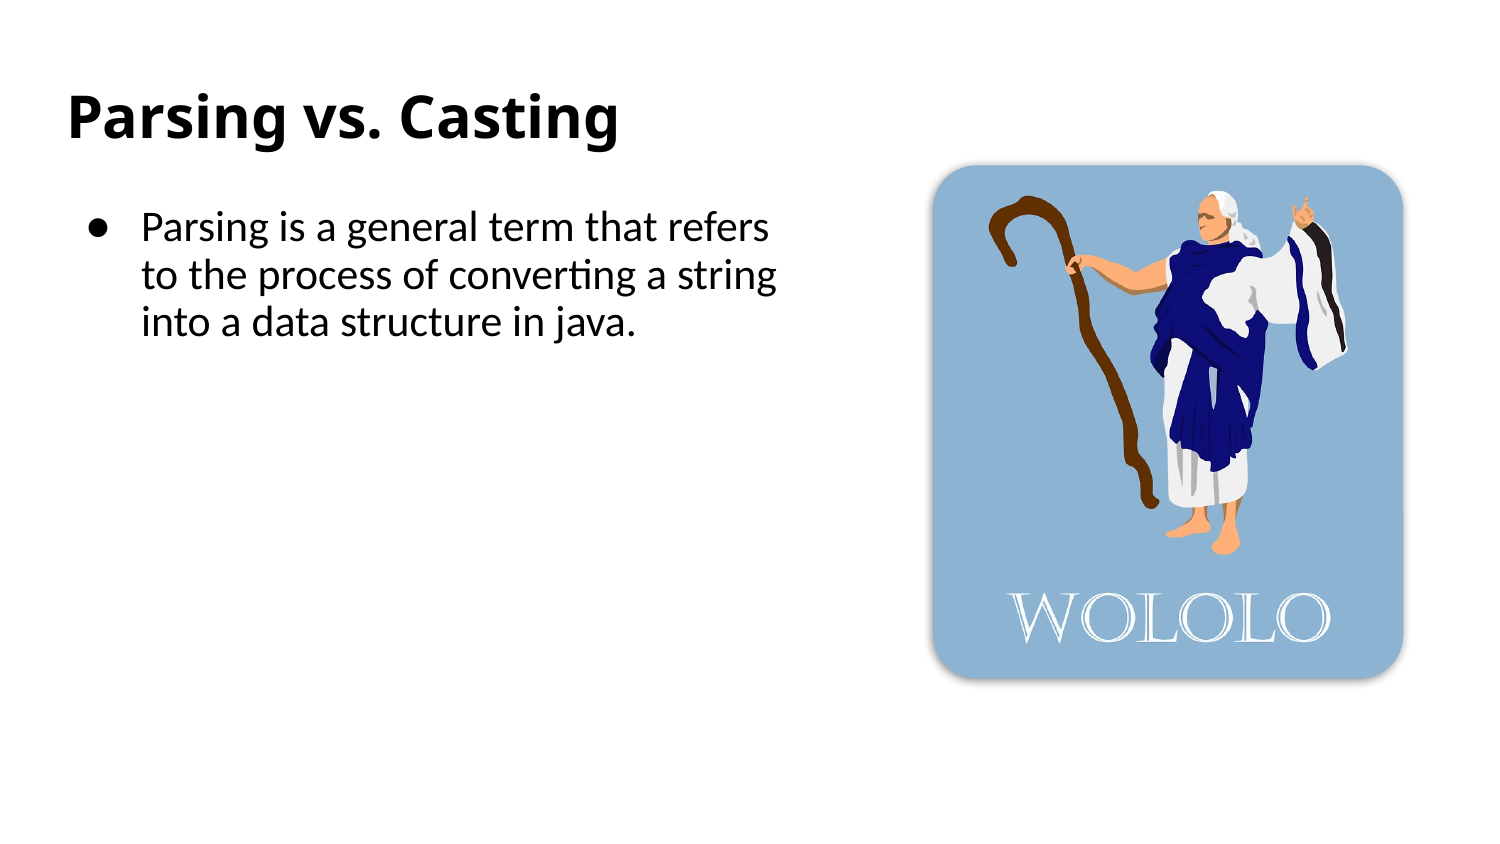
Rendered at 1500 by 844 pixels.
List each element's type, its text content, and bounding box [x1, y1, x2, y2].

title Parsing vs. Casting [51, 72, 1449, 167]
list Parsing is a general term that refers to the process of converting a string into a data structure in java. [51, 189, 817, 750]
picture [933, 165, 1404, 679]
